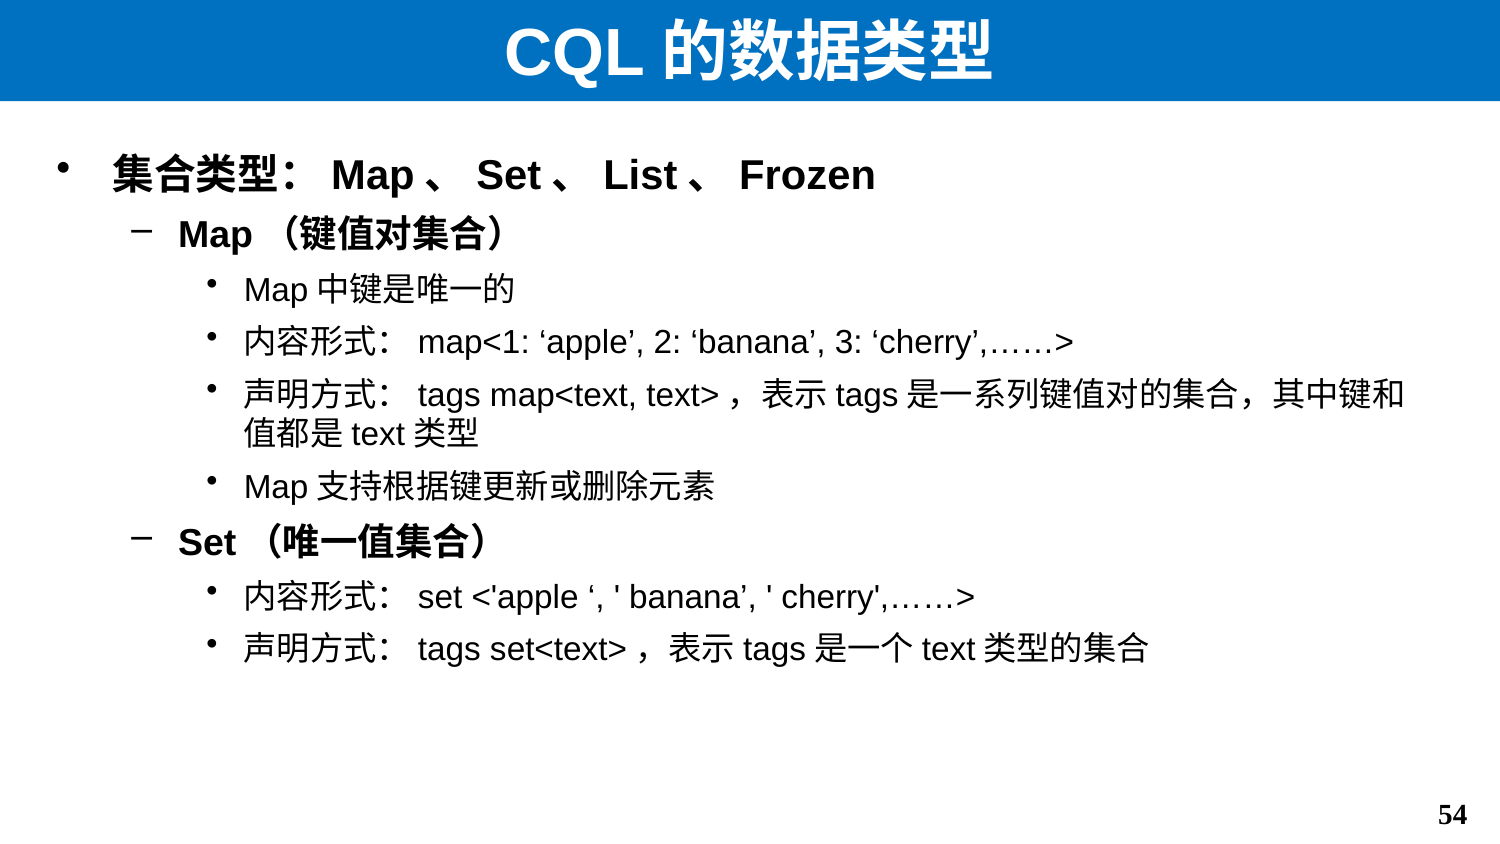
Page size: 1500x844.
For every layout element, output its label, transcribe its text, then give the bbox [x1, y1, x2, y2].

title CQL的数据类型 [0, 0, 1500, 102]
list 集合类型：Map、Set、List、Frozen Map（键值对集合） Map中键是唯一的 内容形式：map<1: ‘apple’, 2: ‘banana’, 3: ‘cherry’,……> 声明方式：tags map<text, text>，表示tags是一系列键值对的集合，其中键和值都是text类型 Map支持根据键更新或删除元素 Set（唯一值集合） 内容形式：set <'apple ‘, ' banana’, ' cherry',……> 声明方式：tags set<text>，表示tags是一个text类型的集合 [41, 140, 1447, 765]
